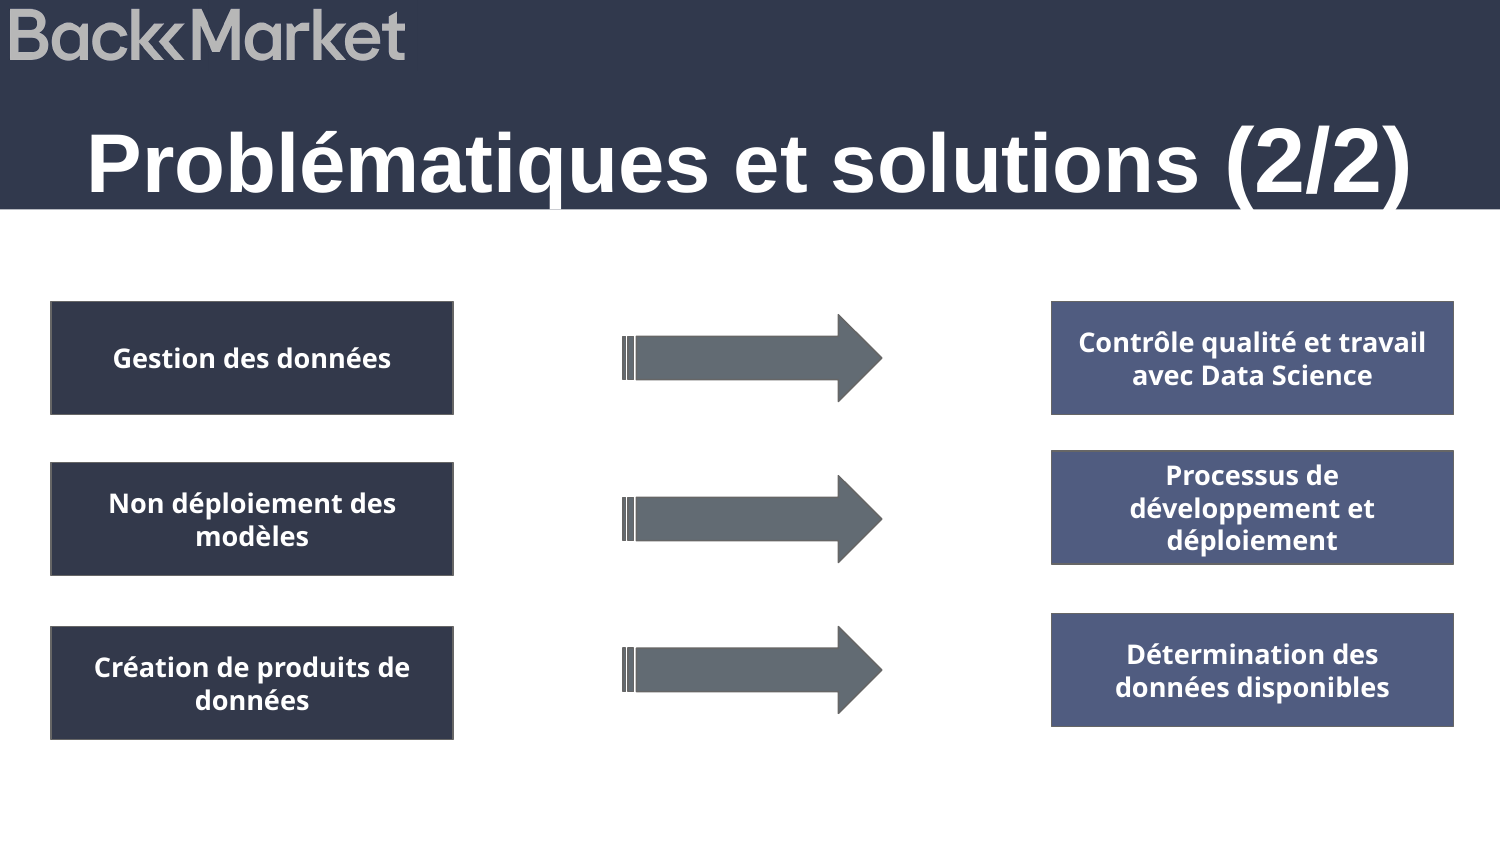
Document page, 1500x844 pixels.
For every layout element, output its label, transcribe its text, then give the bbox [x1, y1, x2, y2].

text_box Processus de développement et déploiement [1051, 450, 1454, 564]
text_box [636, 626, 882, 714]
title Problématiques et solutions (2/2) [51, 69, 1449, 172]
text_box Non déploiement des modèles [51, 462, 454, 576]
text_box [636, 475, 882, 563]
text_box [622, 497, 626, 541]
picture [0, 0, 418, 71]
text_box Détermination des données disponibles [1051, 613, 1454, 727]
text_box [636, 314, 882, 402]
text_box [628, 336, 634, 380]
text_box [628, 648, 634, 692]
text_box [622, 648, 626, 692]
text_box [622, 336, 626, 380]
text_box Contrôle qualité et travail avec Data Science [1051, 301, 1454, 415]
text_box Gestion des données [51, 301, 454, 415]
text_box Création de produits de données [51, 626, 454, 740]
text_box [628, 497, 634, 541]
